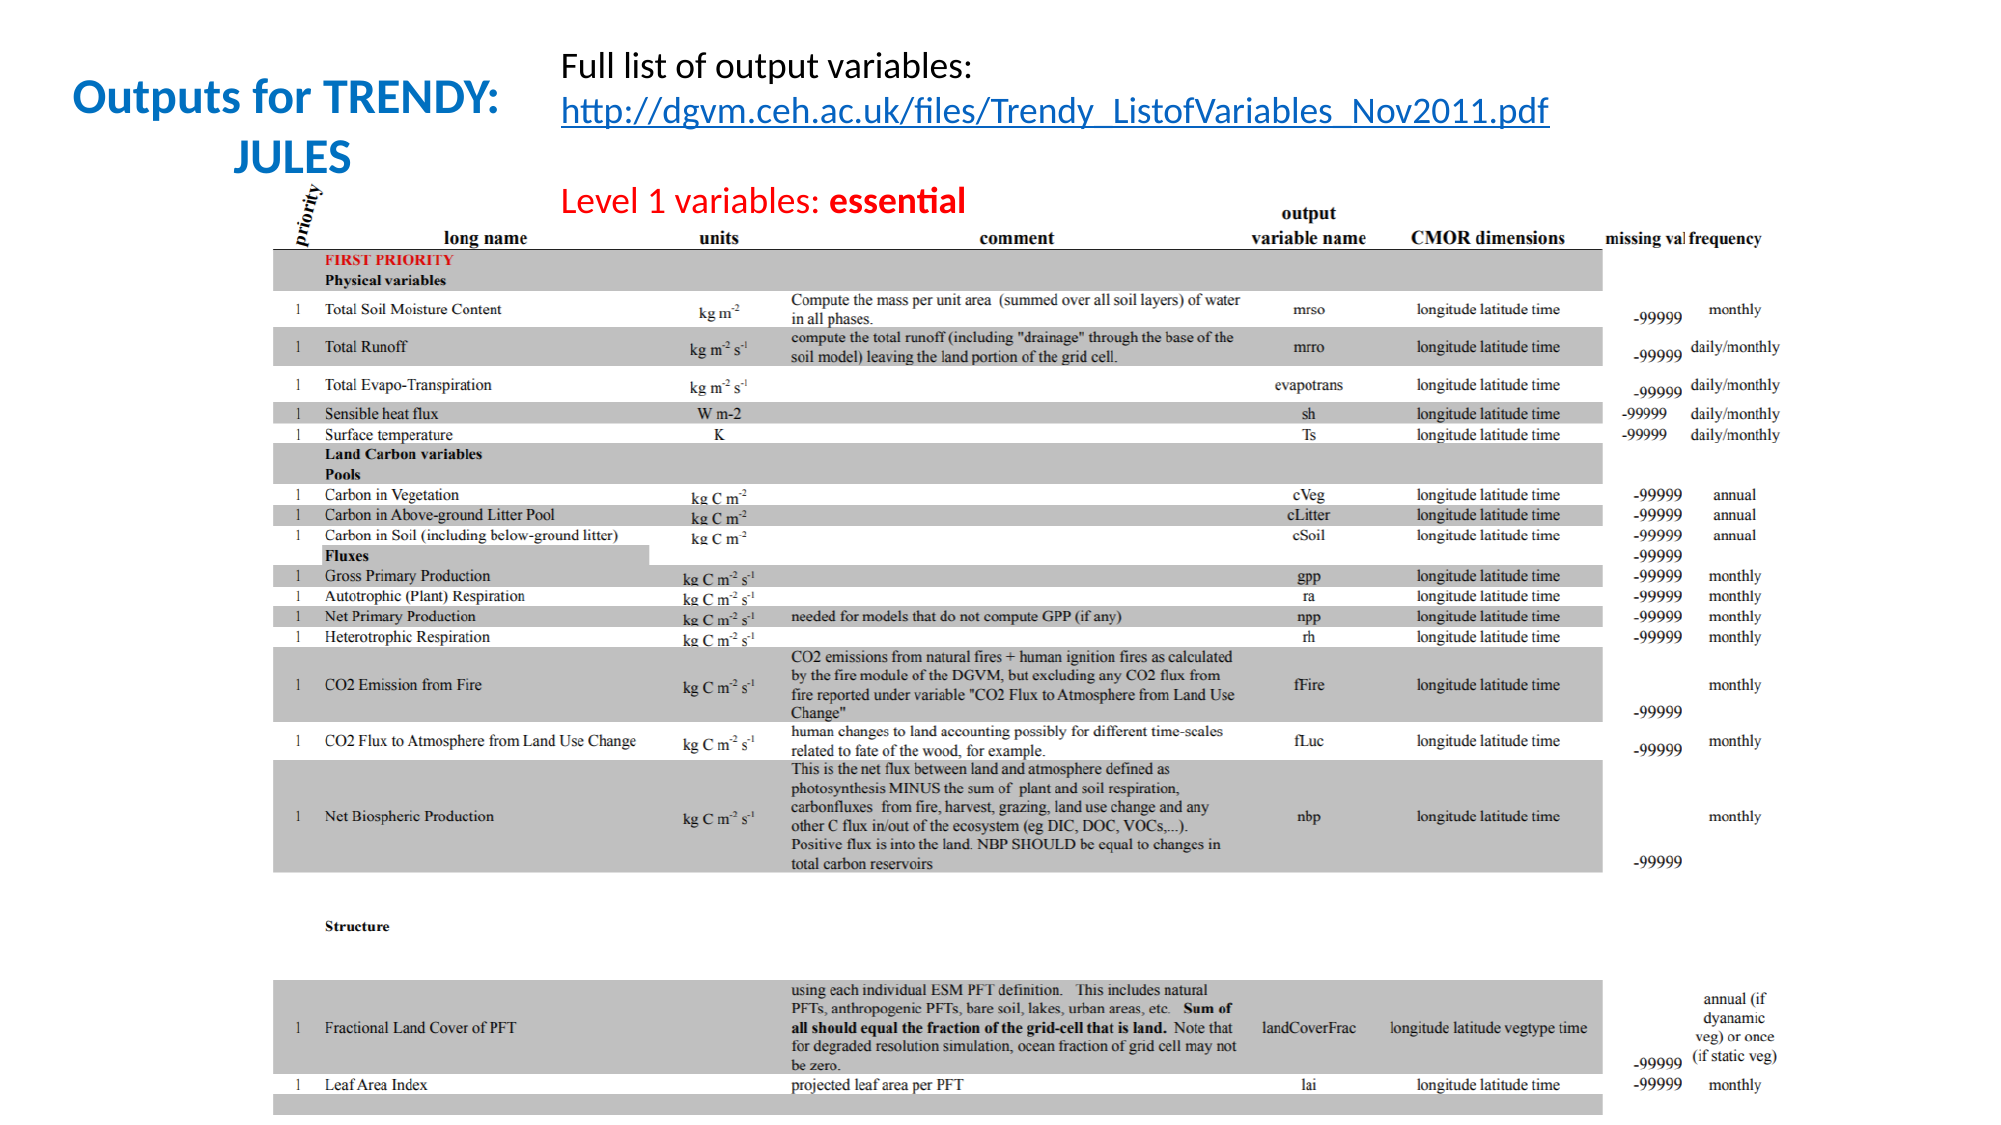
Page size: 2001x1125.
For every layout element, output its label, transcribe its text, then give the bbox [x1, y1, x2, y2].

picture [270, 171, 1813, 1125]
text_box Full list of output variables: http://dgvm.ceh.ac.uk/files/Trendy_ListofVariables_Nov2011.pdf Level 1 variables: essential [546, 33, 1838, 229]
text_box Outputs for TRENDY: JULES [57, 55, 546, 191]
